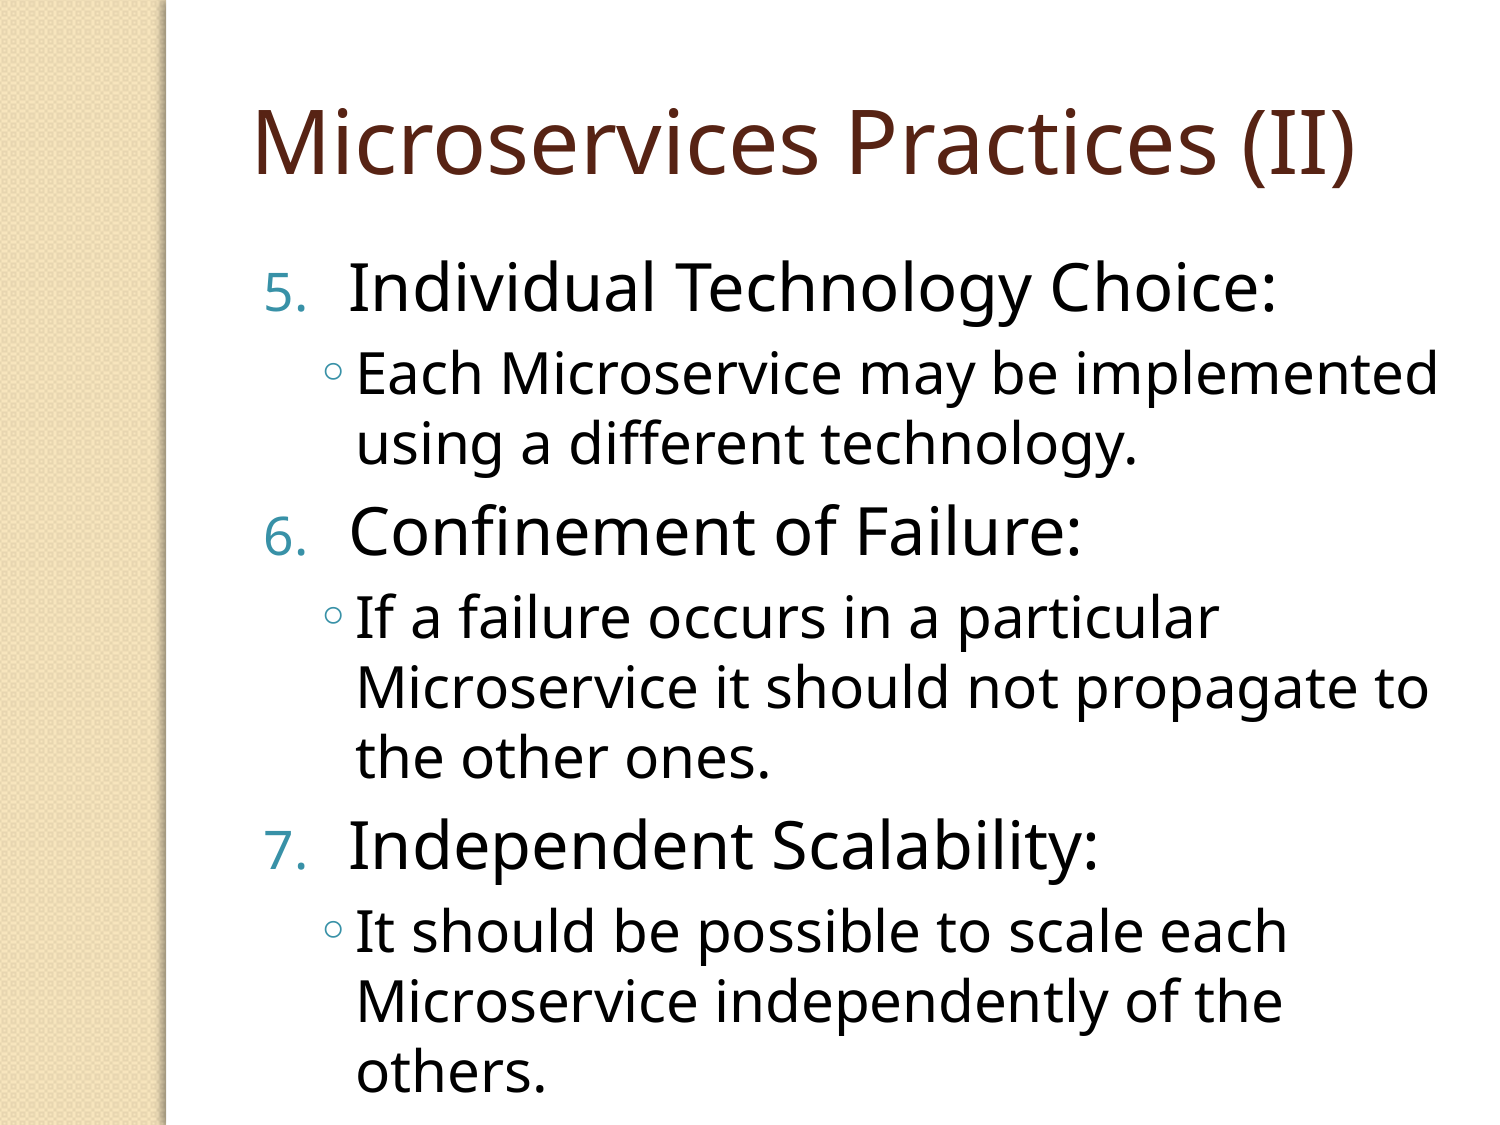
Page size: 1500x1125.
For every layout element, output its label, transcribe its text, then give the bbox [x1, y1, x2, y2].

title Microservices Practices (II) [235, 45, 1466, 233]
list Individual Technology Choice: Each Microservice may be implemented using a different technology. Confinement of Failure: If a failure occurs in a particular Microservice it should not propagate to the other ones. Independent Scalability: It should be possible to scale each Microservice independently of the others. [235, 237, 1466, 1025]
